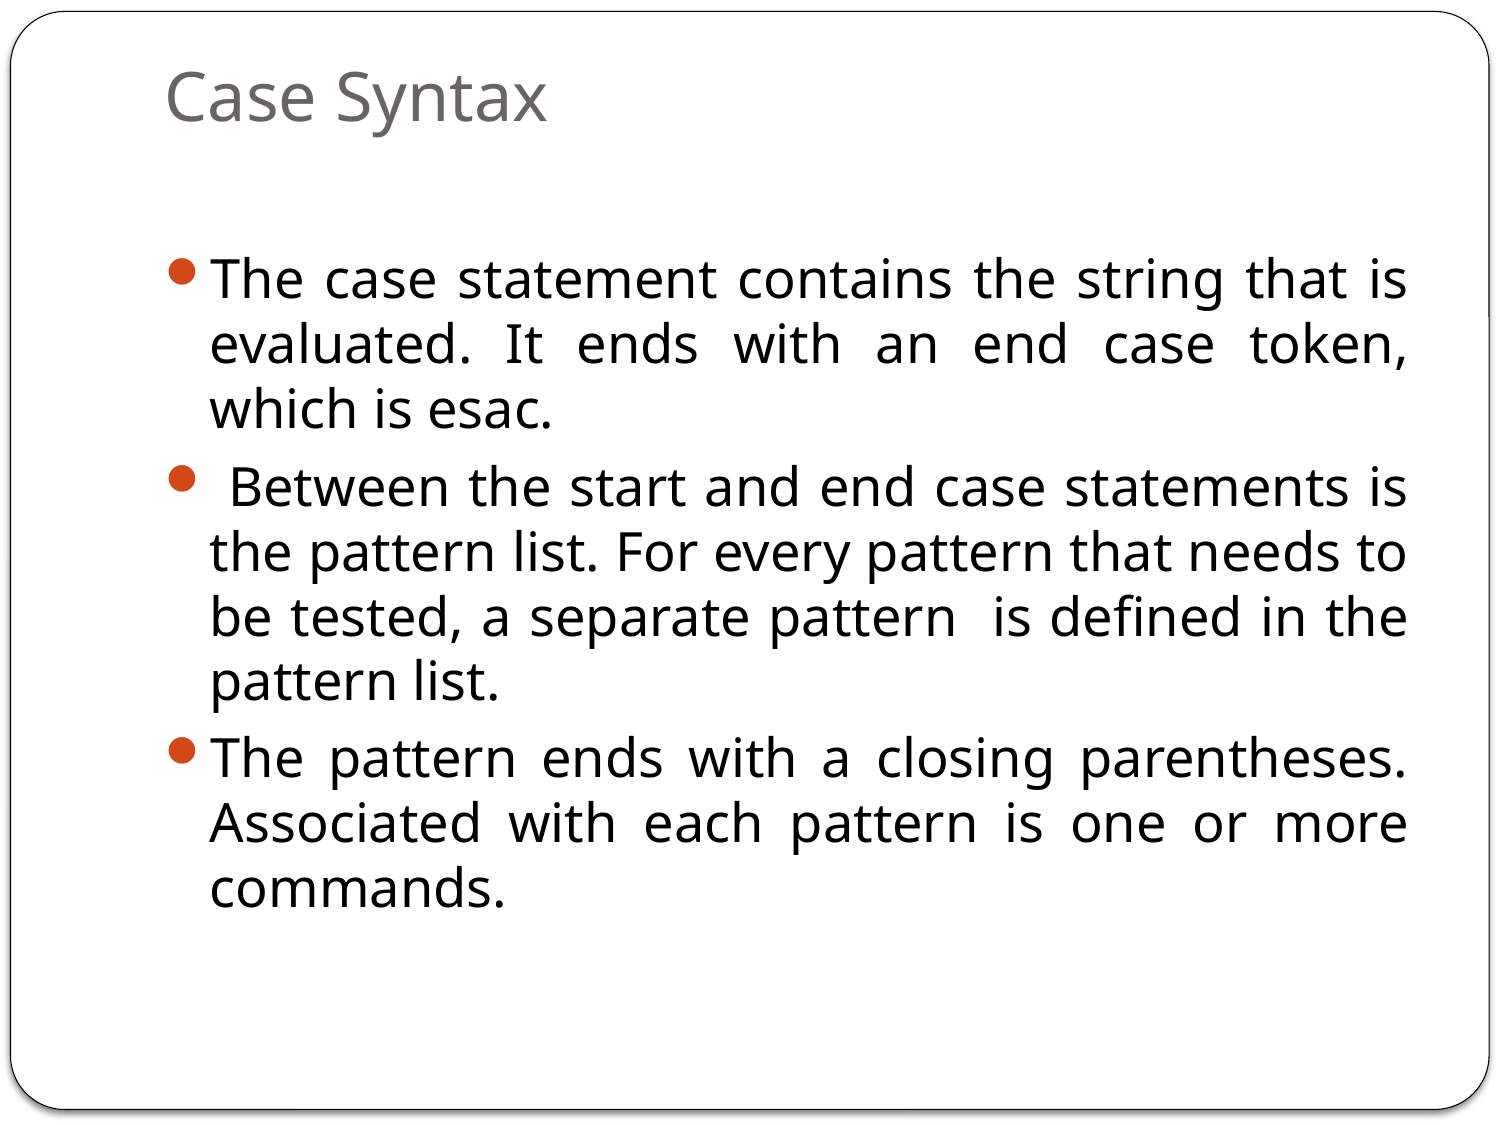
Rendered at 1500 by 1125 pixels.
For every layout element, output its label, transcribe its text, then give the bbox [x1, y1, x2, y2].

list The case statement contains the string that is evaluated. It ends with an end case token, which is esac. Between the start and end case statements is the pattern list. For every pattern that needs to be tested, a separate pattern is defined in the pattern list. The pattern ends with a closing parentheses. Associated with each pattern is one or more commands. [150, 237, 1425, 988]
title Case Syntax [150, 45, 1425, 233]
